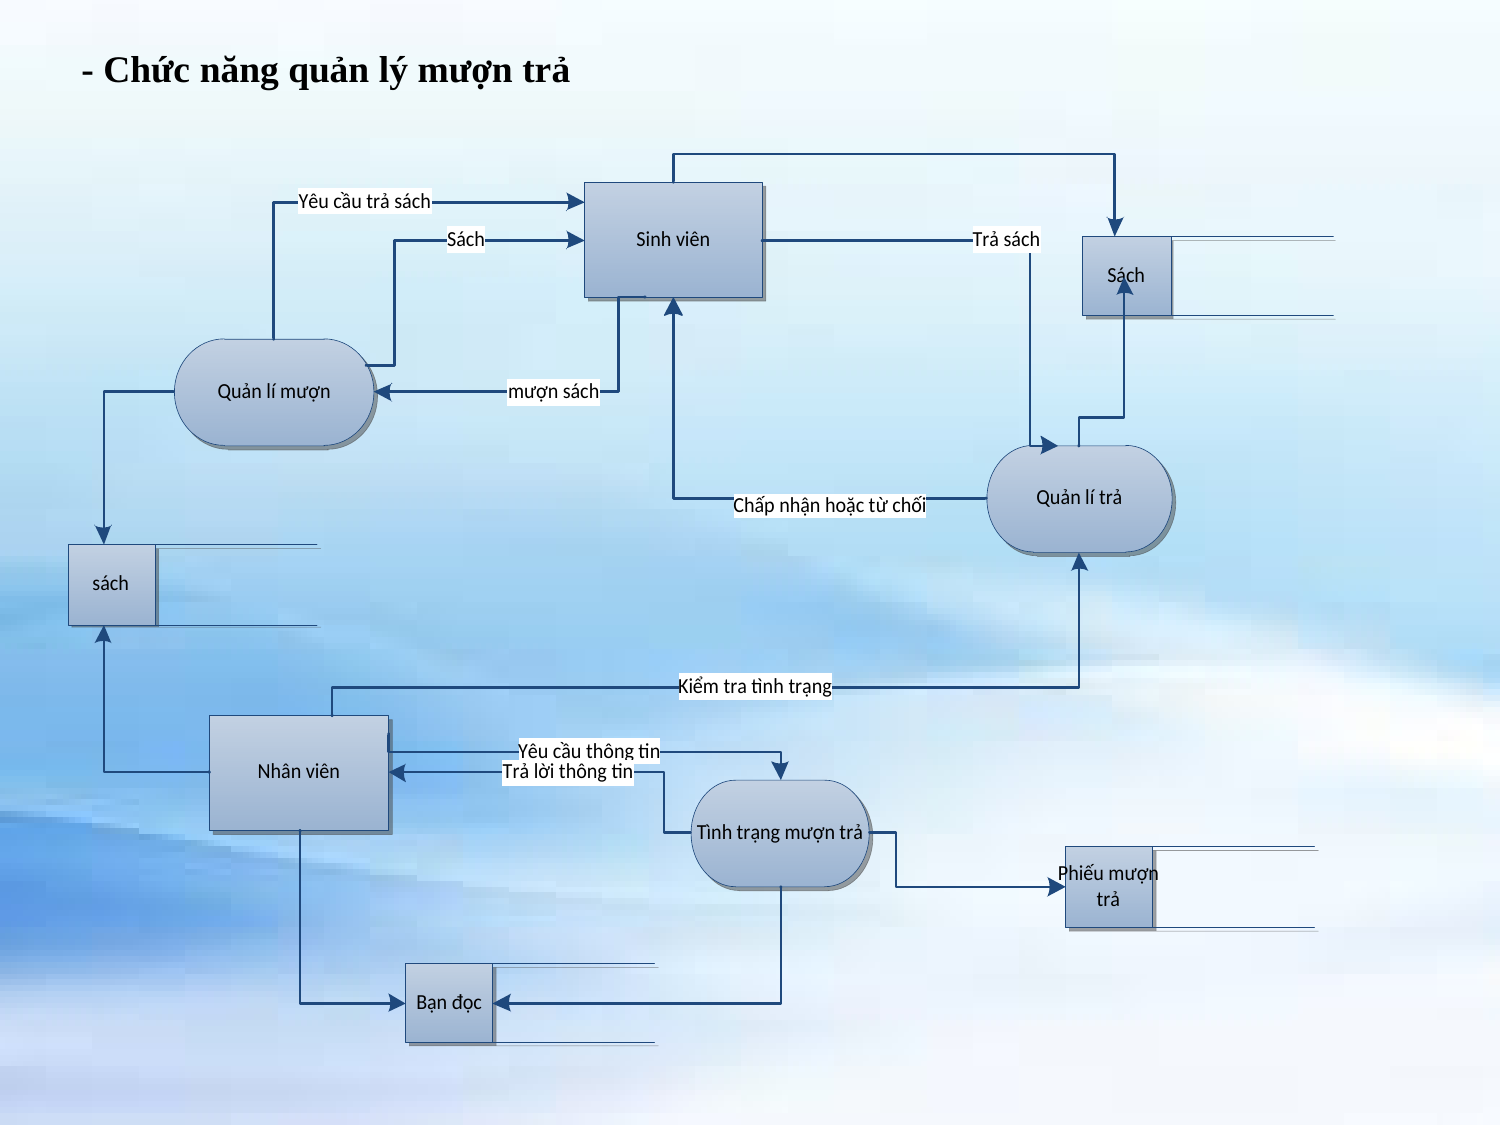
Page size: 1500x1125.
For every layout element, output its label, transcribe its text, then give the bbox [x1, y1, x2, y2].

text_box - Chức năng quản lý mượn trả [66, 37, 586, 98]
picture [0, 0, 1500, 1125]
